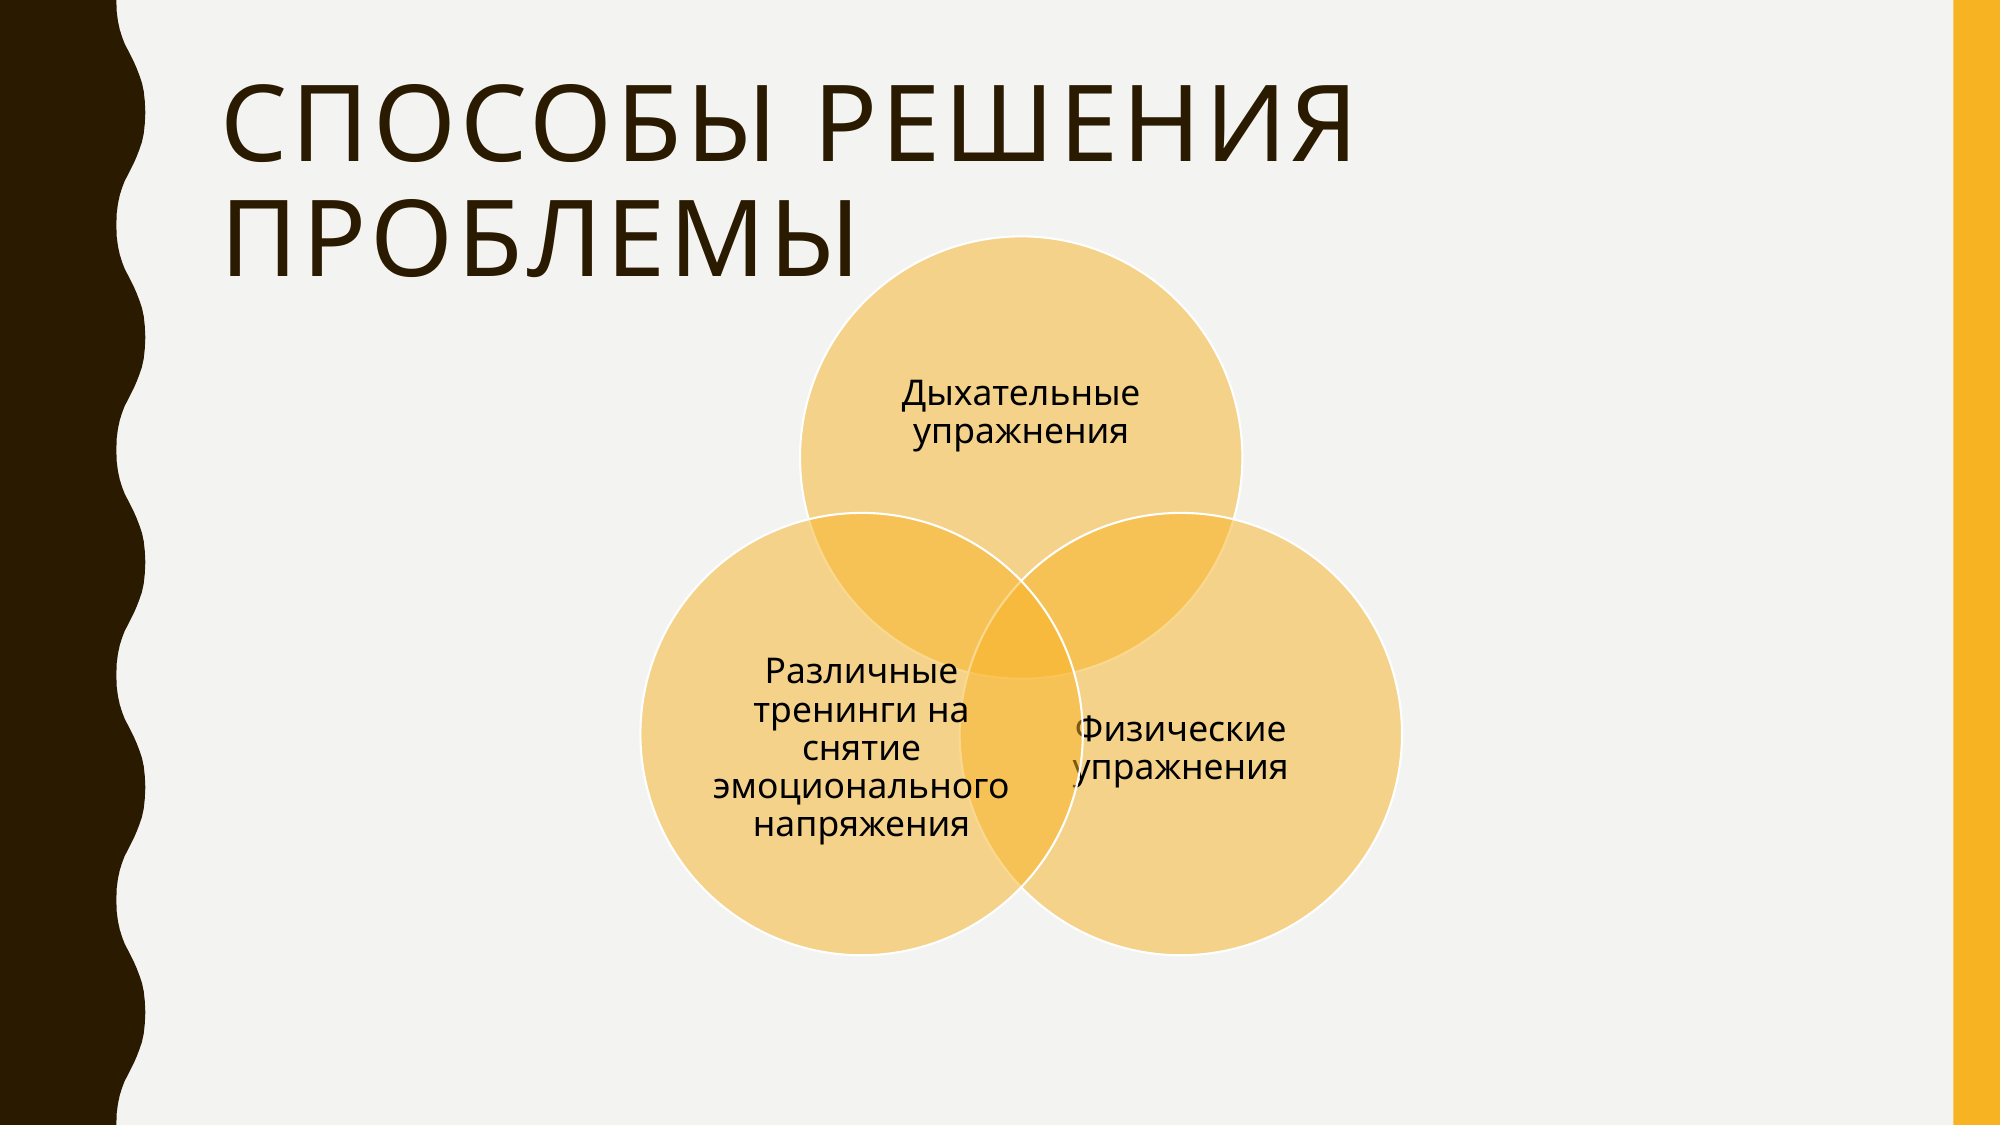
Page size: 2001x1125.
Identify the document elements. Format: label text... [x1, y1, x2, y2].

title Способы решения проблемы [205, 62, 1875, 227]
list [167, 227, 1875, 965]
